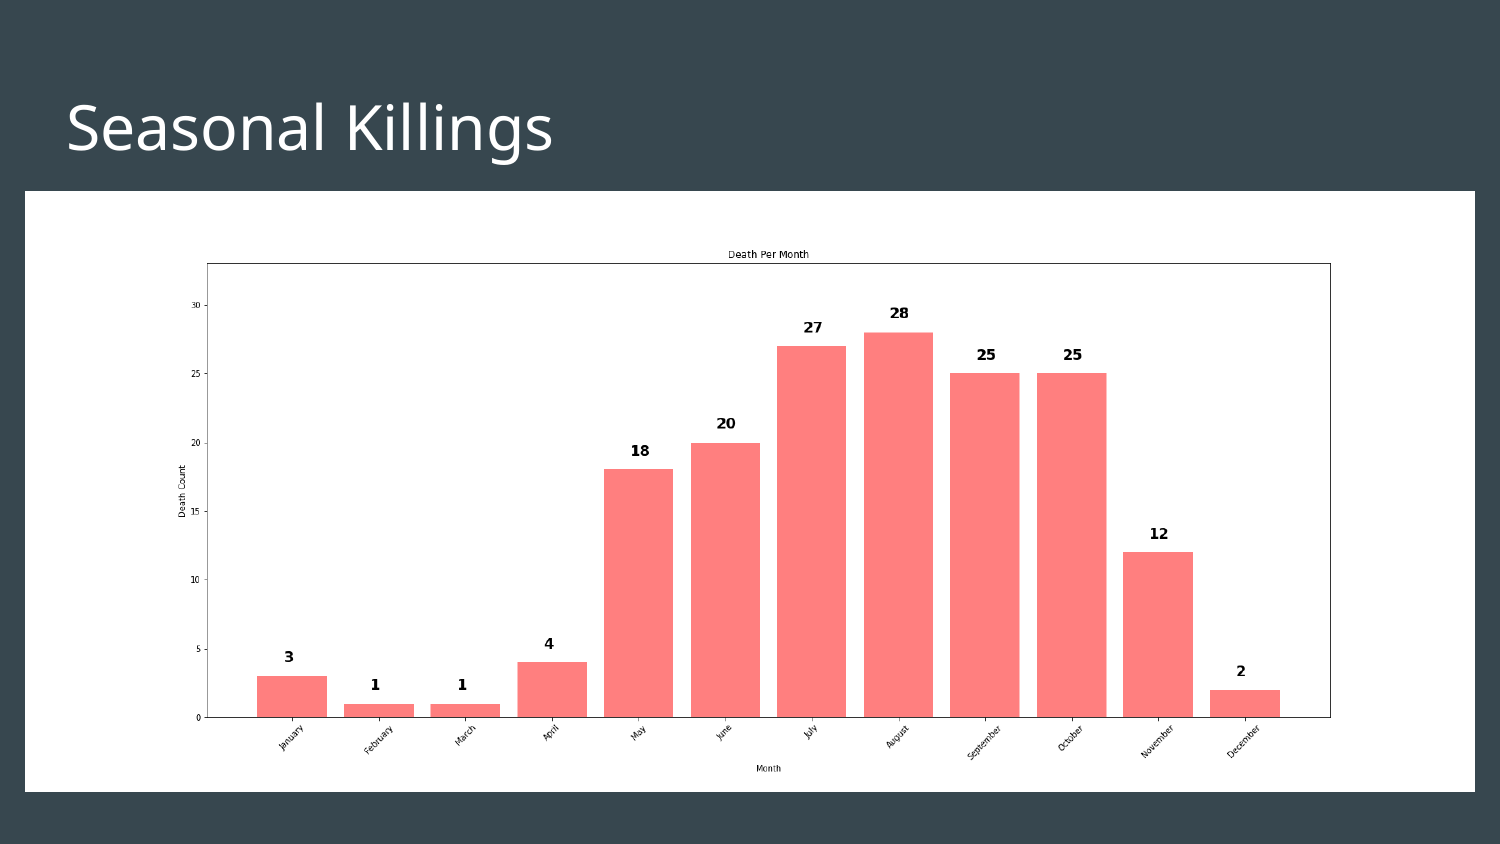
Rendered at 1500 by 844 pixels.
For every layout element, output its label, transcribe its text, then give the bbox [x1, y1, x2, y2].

title Seasonal Killings [51, 72, 1449, 167]
picture [24, 191, 1476, 793]
